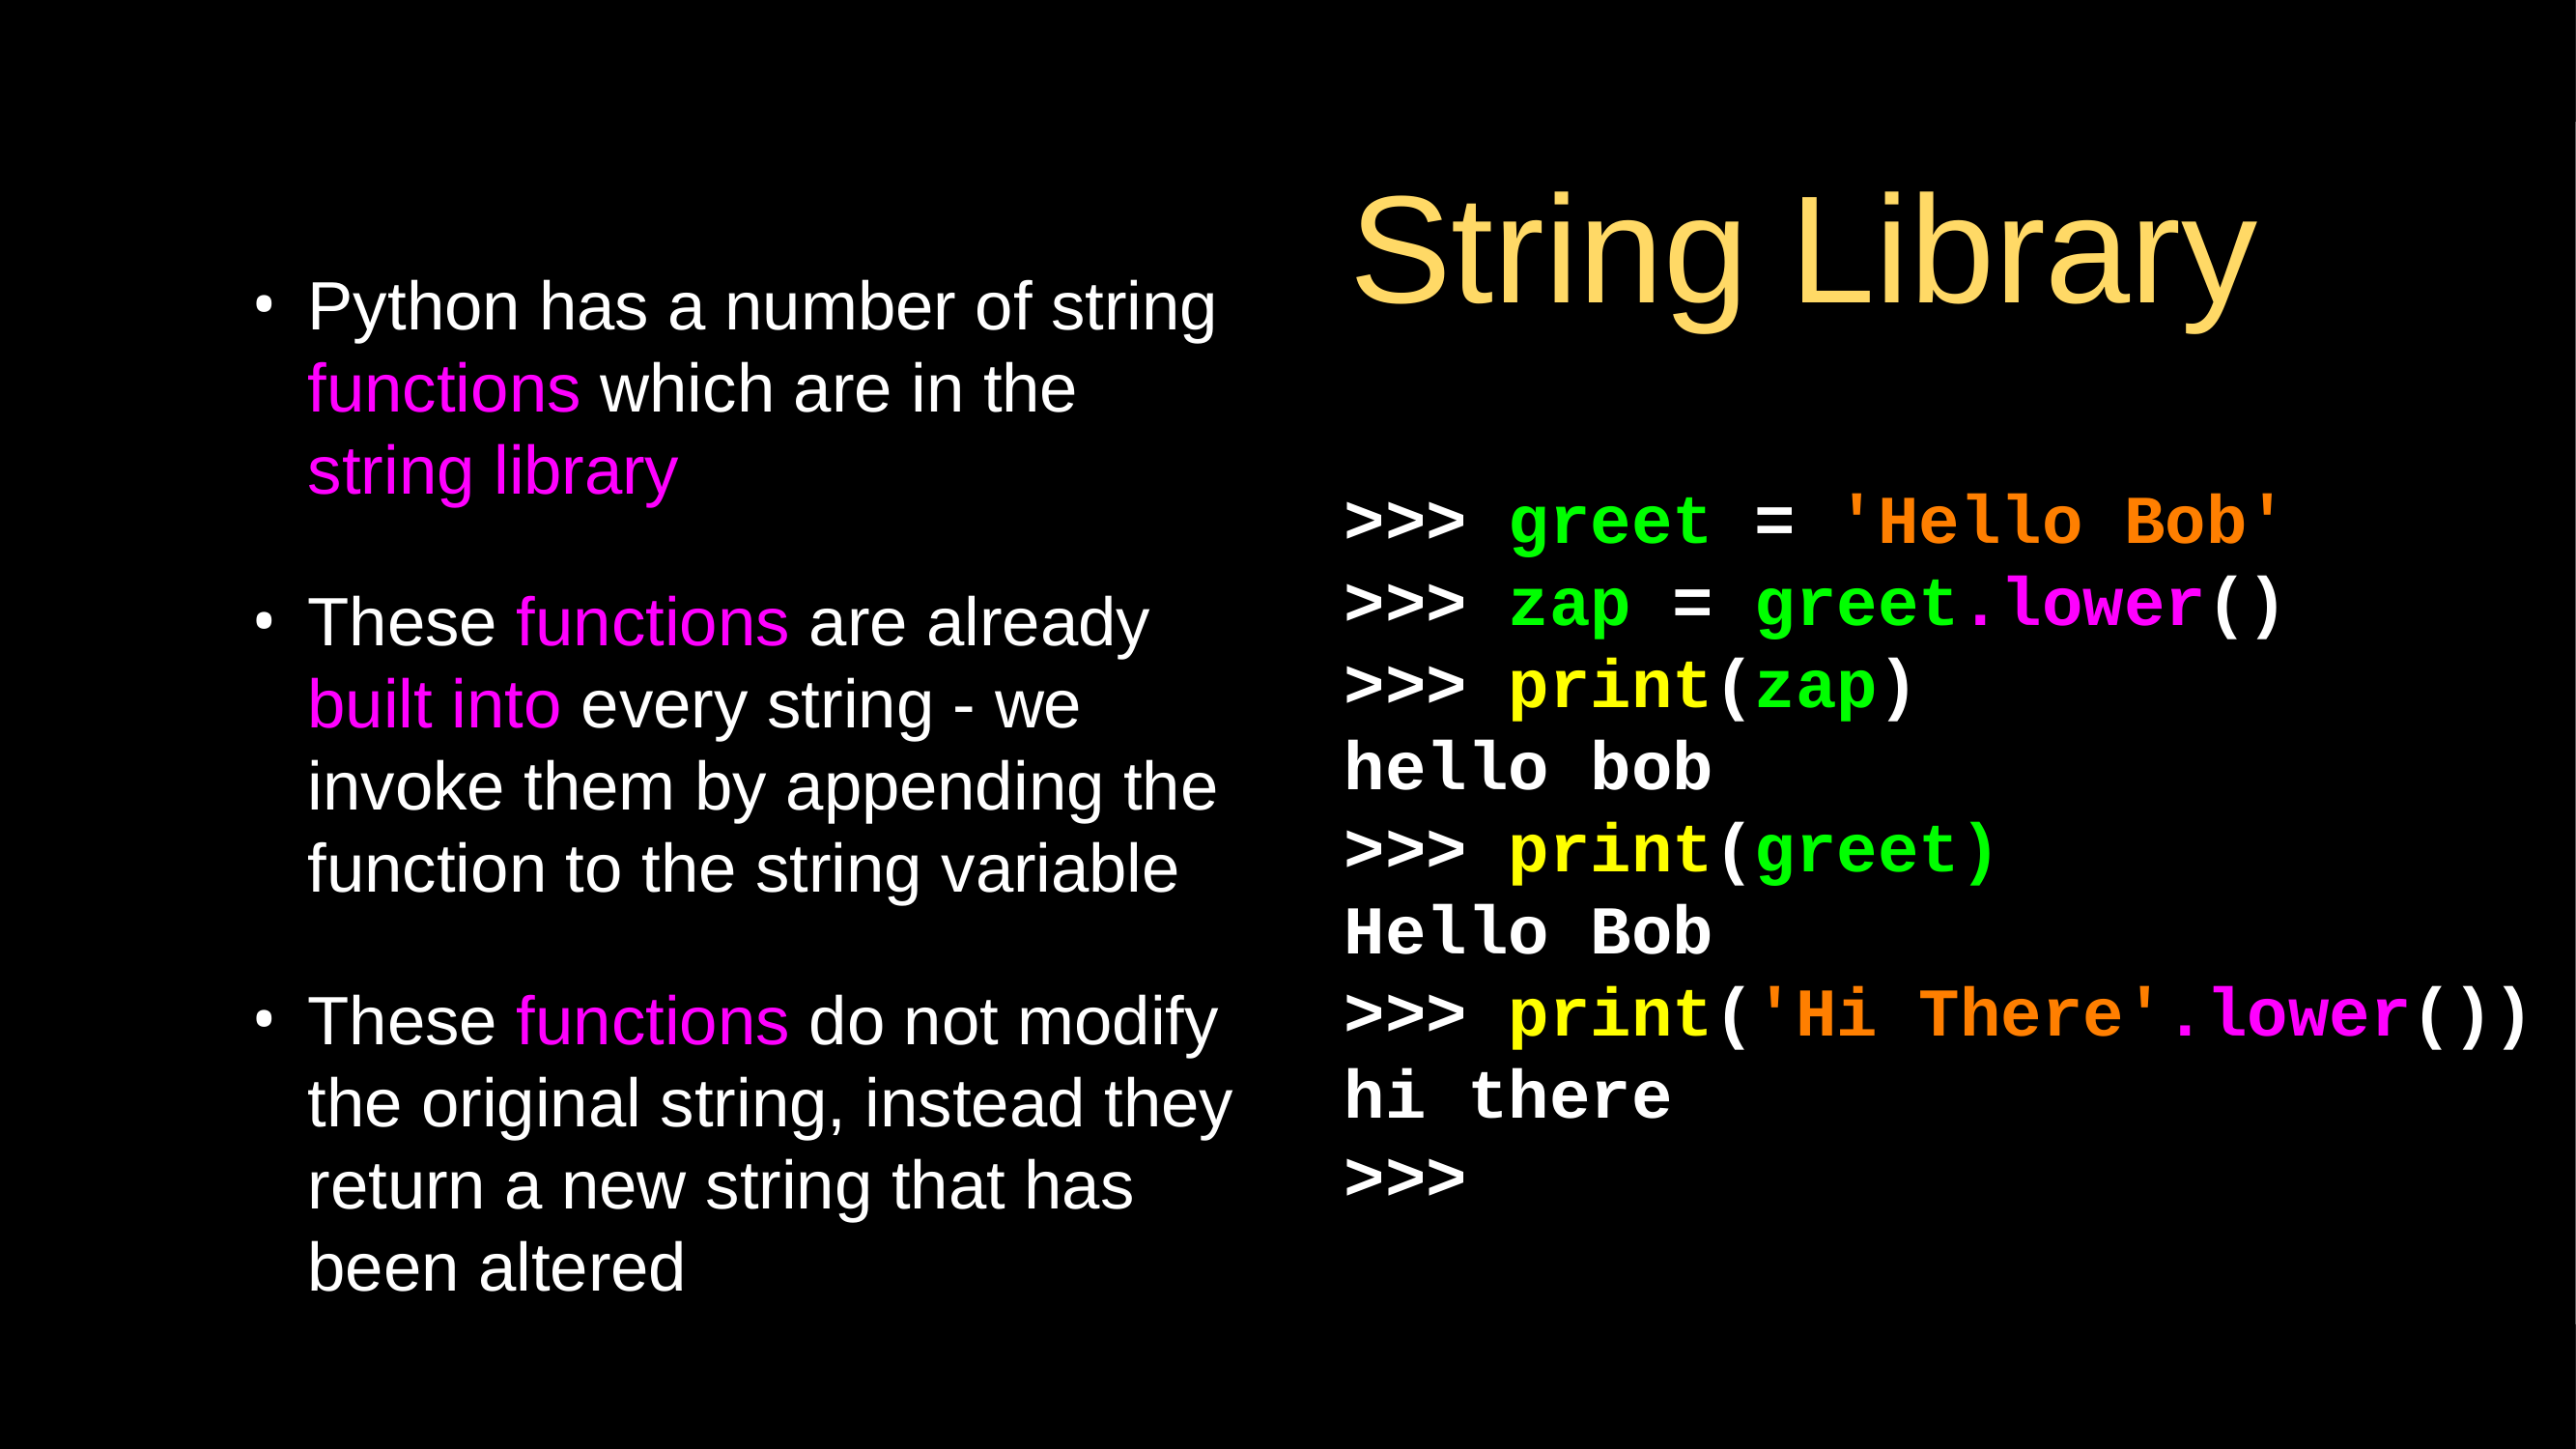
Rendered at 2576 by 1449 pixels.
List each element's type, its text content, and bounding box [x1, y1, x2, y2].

list Python has a number of string functions which are in the string library These functions are already built into every string - we invoke them by appending the function to the string variable These functions do not modify the original string, instead they return a new string that has been altered [183, 230, 1266, 1336]
title String Library [1265, 106, 2343, 378]
text_box >>> greet = 'Hello Bob' >>> zap = greet.lower() >>> print(zap) hello bob >>> print(greet) Hello Bob >>> print('Hi There'.lower()) hi there >>> [1344, 377, 2542, 1312]
